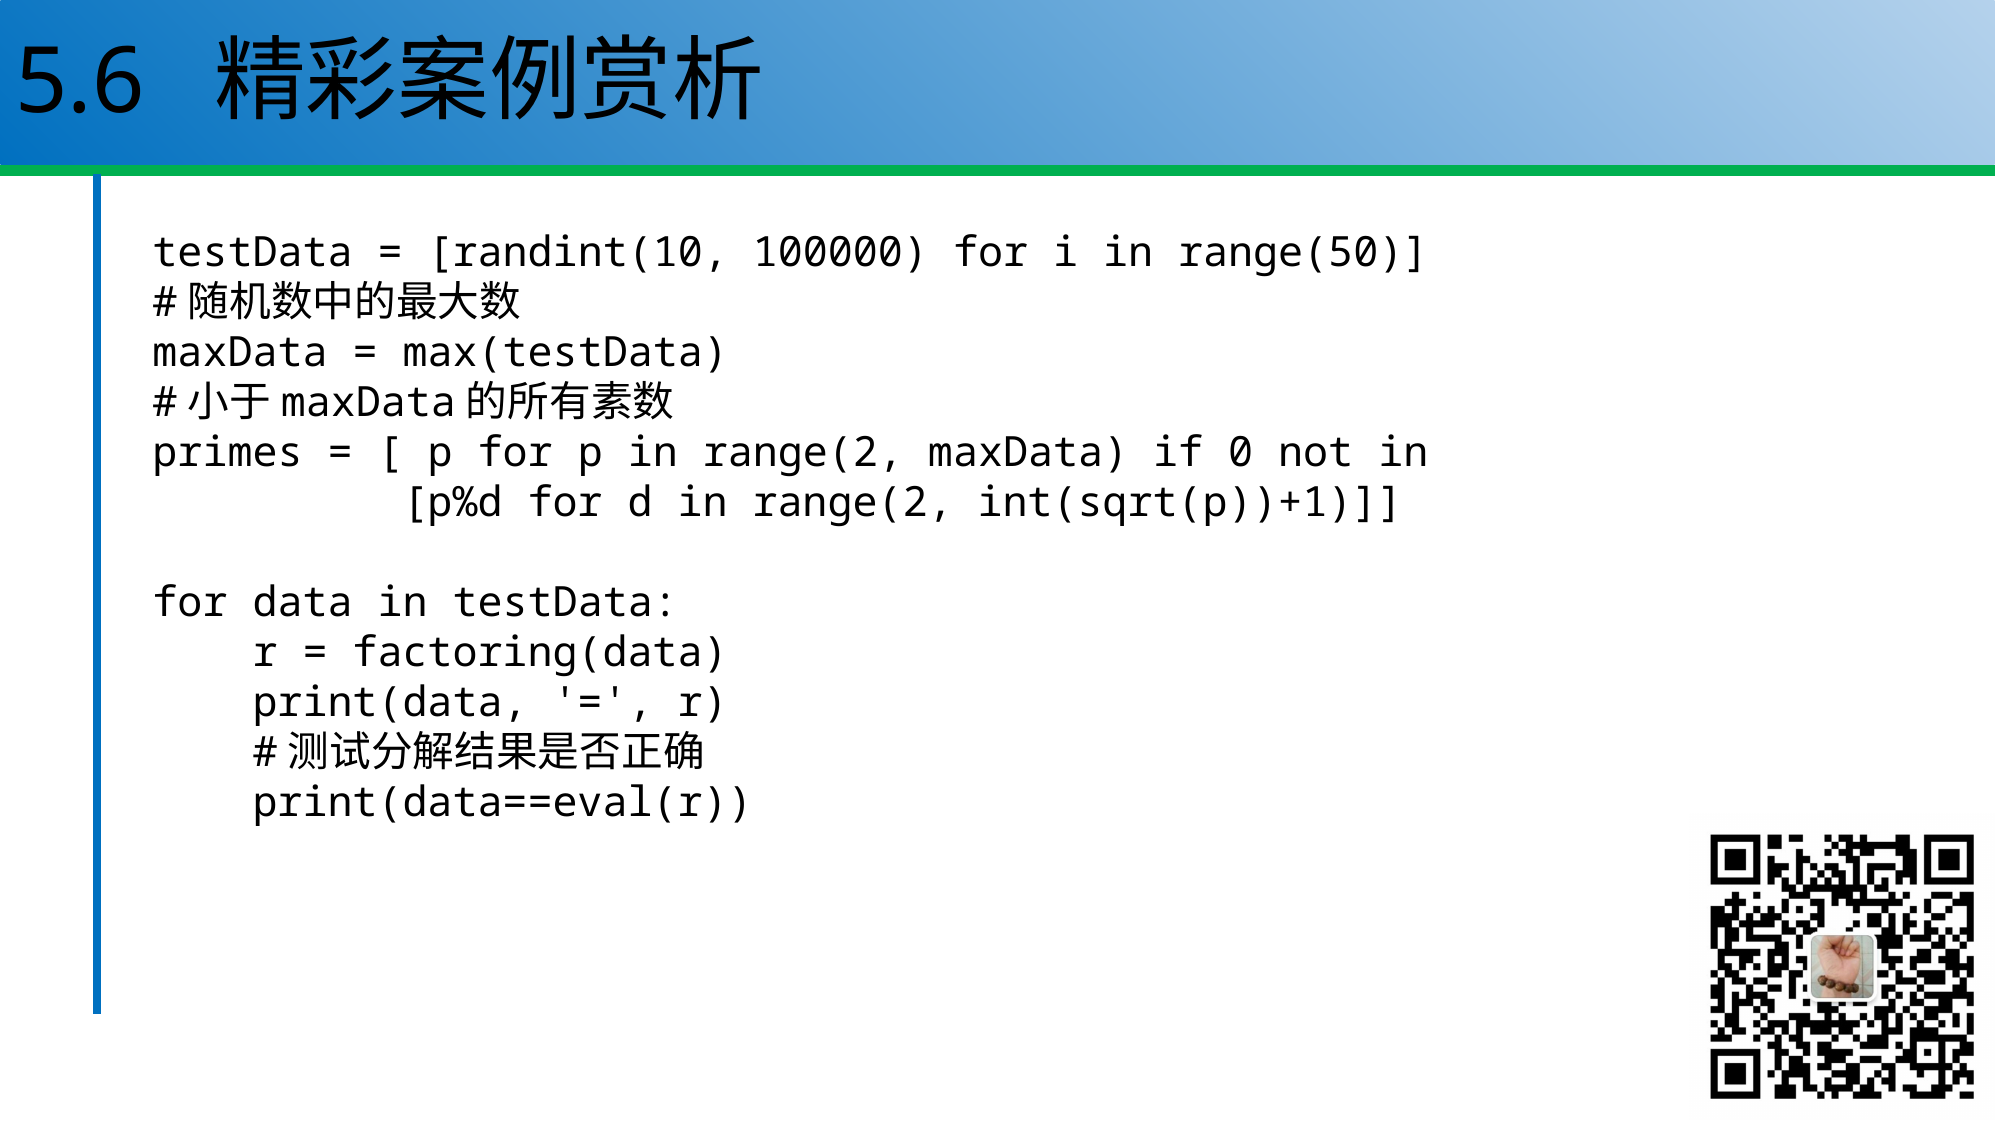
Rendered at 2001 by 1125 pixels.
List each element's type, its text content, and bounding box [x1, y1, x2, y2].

slide_number [1412, 1042, 1863, 1103]
picture [1689, 813, 1995, 1120]
list testData = [randint(10, 100000) for i in range(50)] #随机数中的最大数 maxData = max(testData) #小于maxData的所有素数 primes = [ p for p in range(2, maxData) if 0 not in [p%d for d in range(2, int(sqrt(p))+1)]] for data in testData: r = factoring(data) print(data, '=', r) #测试分解结果是否正确 print(data==eval(r)) [137, 216, 1863, 978]
title 5.6 精彩案例赏析 [0, 0, 1995, 165]
